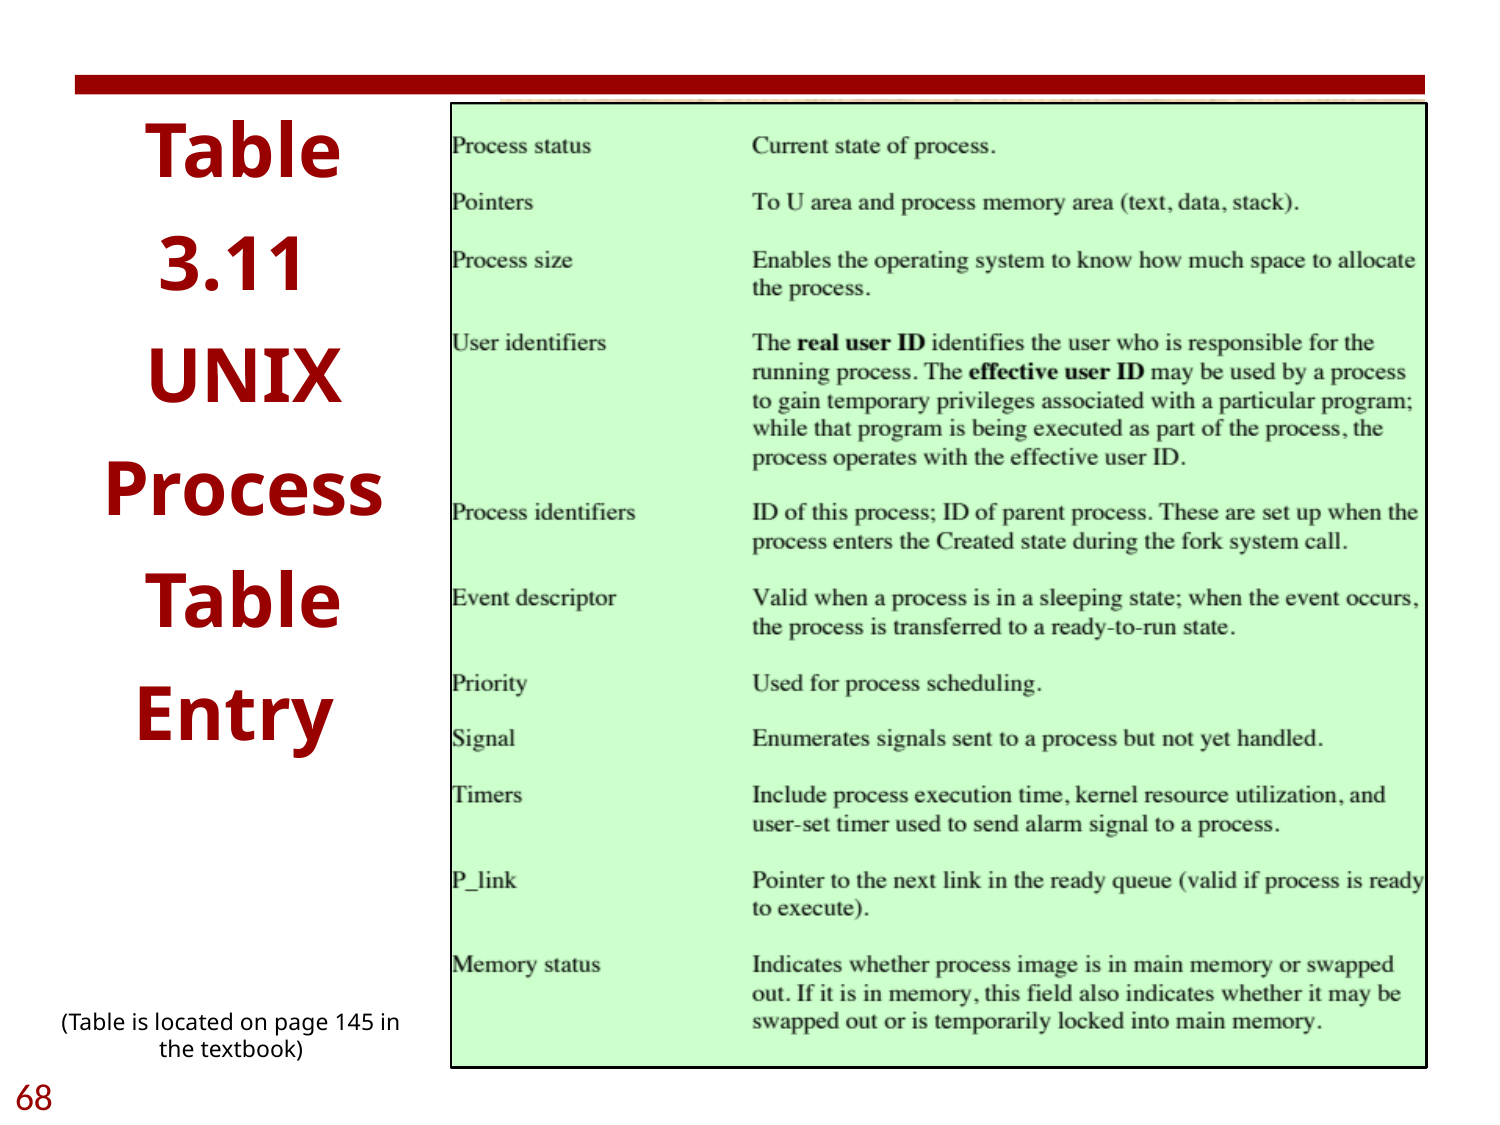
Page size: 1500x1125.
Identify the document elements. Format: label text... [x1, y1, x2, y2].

picture [451, 103, 1427, 1067]
slide_number 68 [0, 1065, 75, 1125]
text_box (Table is located on page 145 in the textbook) [37, 999, 425, 1070]
title Table 3.11 UNIX Process Table Entry [50, 324, 438, 756]
